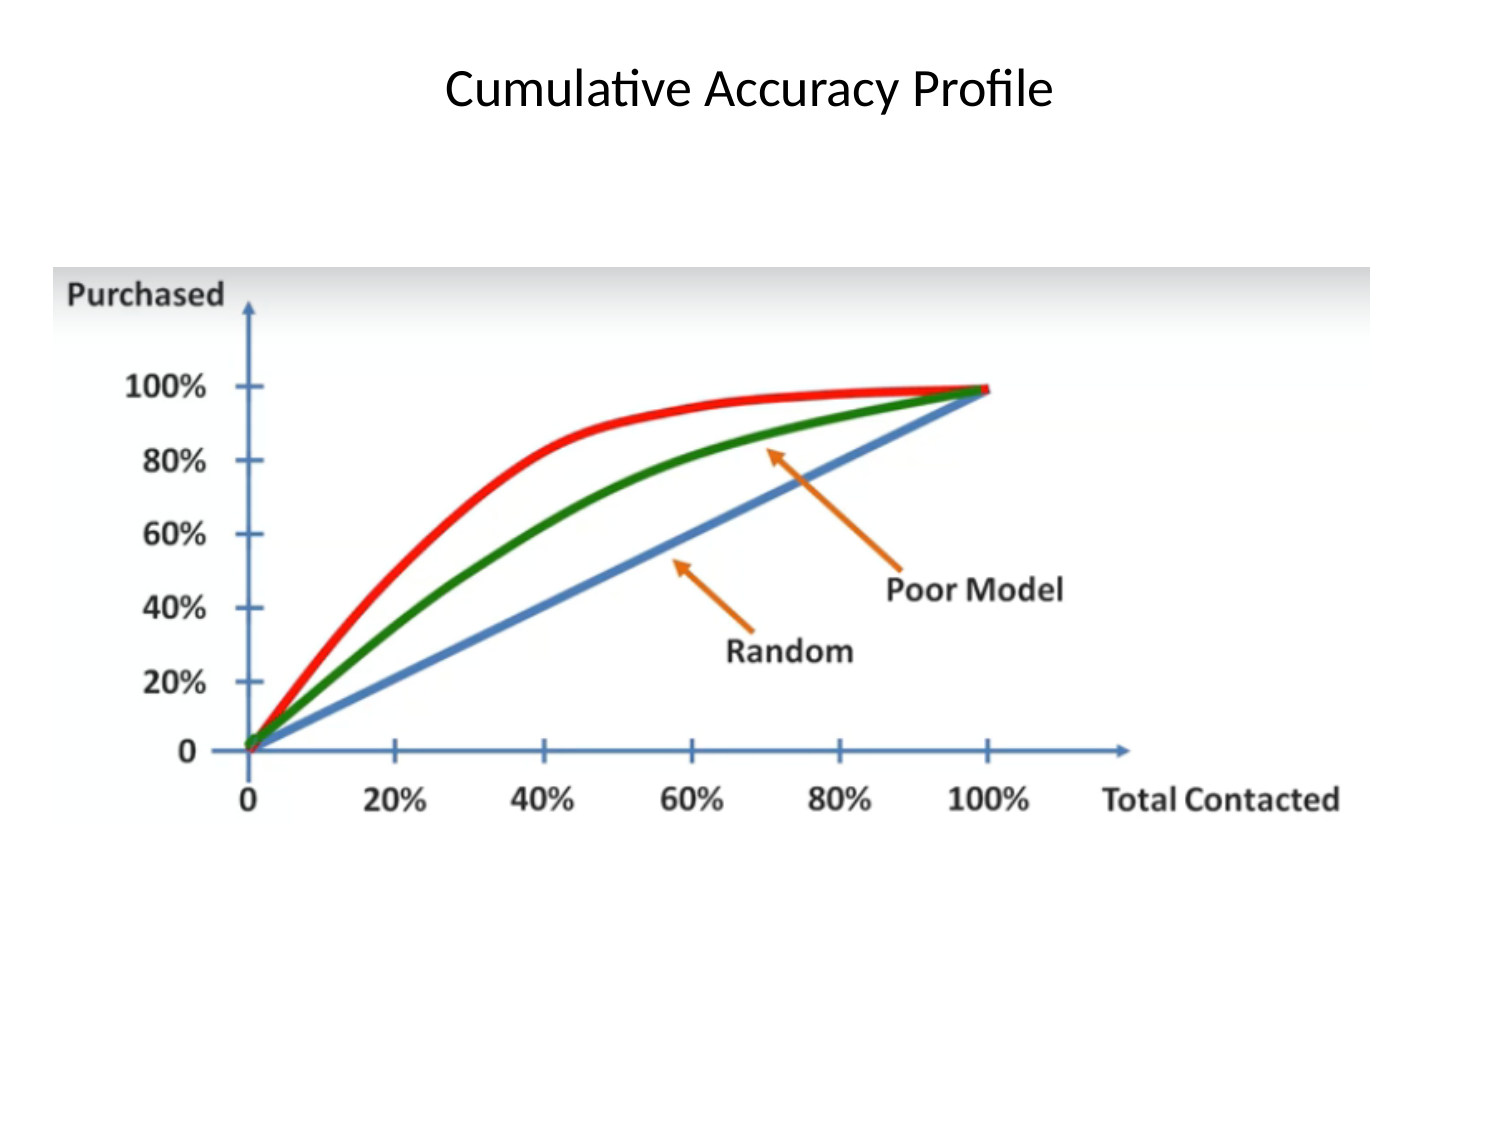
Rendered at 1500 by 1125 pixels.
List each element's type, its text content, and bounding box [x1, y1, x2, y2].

title Cumulative Accuracy Profile [75, 45, 1425, 126]
picture [52, 266, 1370, 826]
